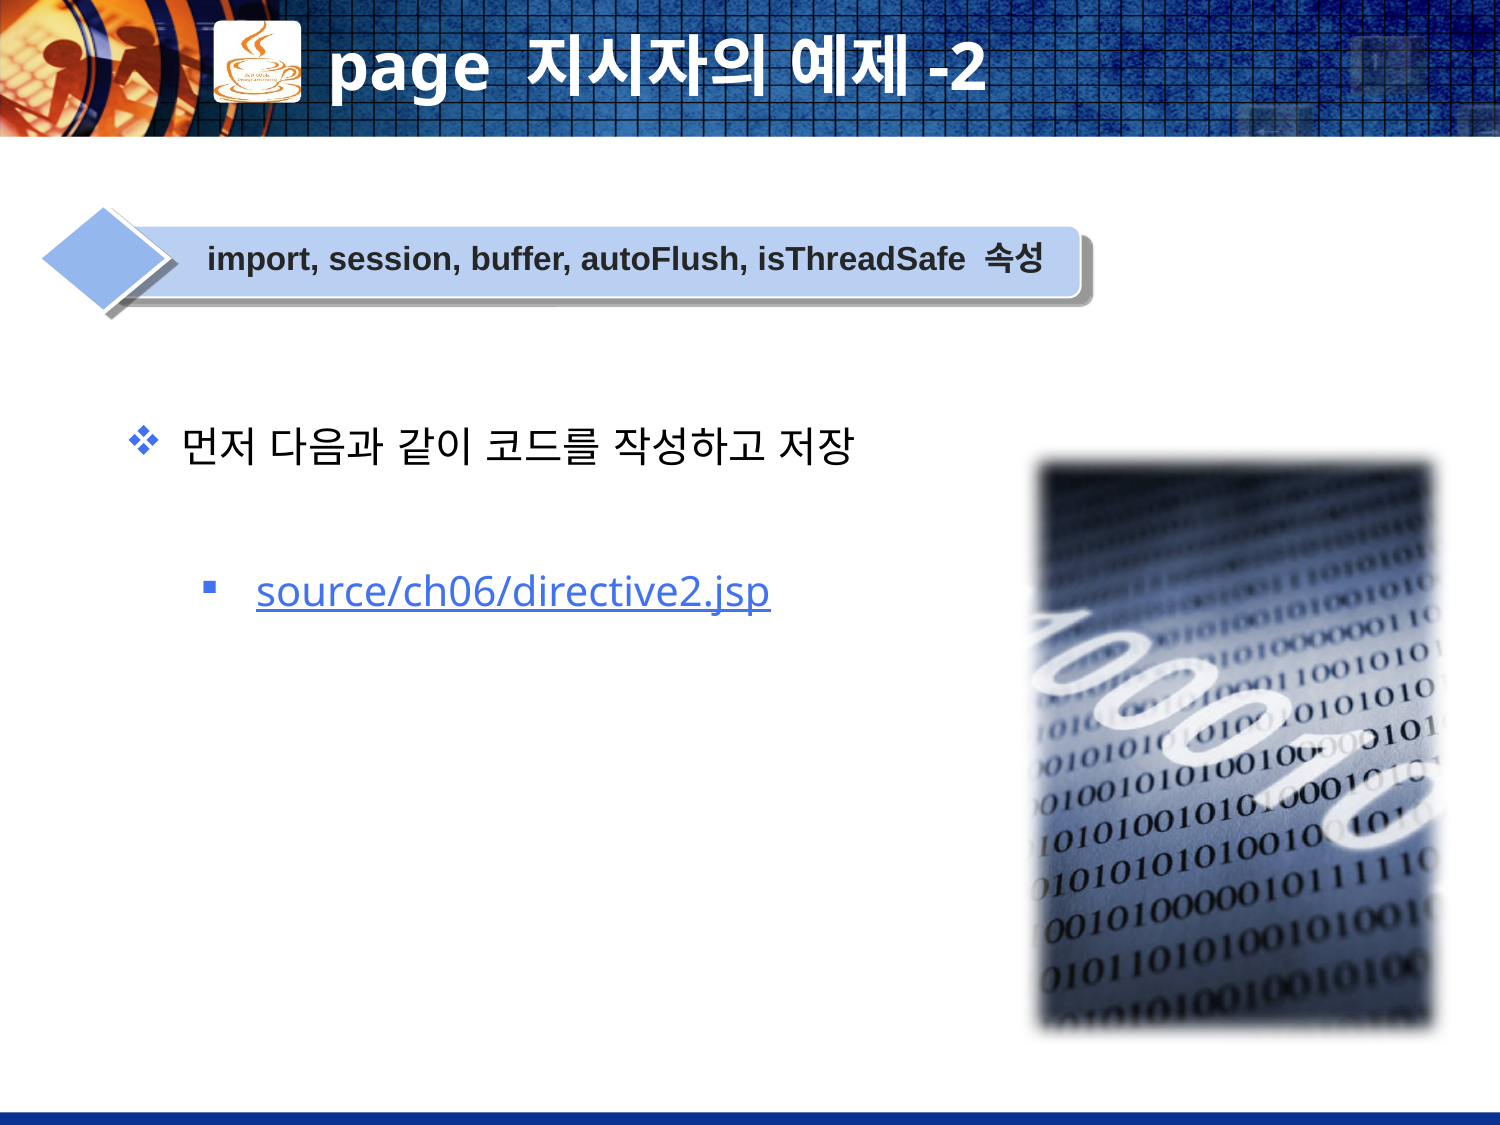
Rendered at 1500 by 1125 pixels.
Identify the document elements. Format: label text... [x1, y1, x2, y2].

picture [0, 0, 1500, 138]
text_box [38, 204, 1081, 327]
picture [1021, 444, 1450, 1045]
text_box 먼저 다음과 같이 코드를 작성하고 저장 source/ch06/directive2.jsp [109, 338, 1317, 563]
title page 지시자의 예제-2 [312, 17, 1388, 111]
